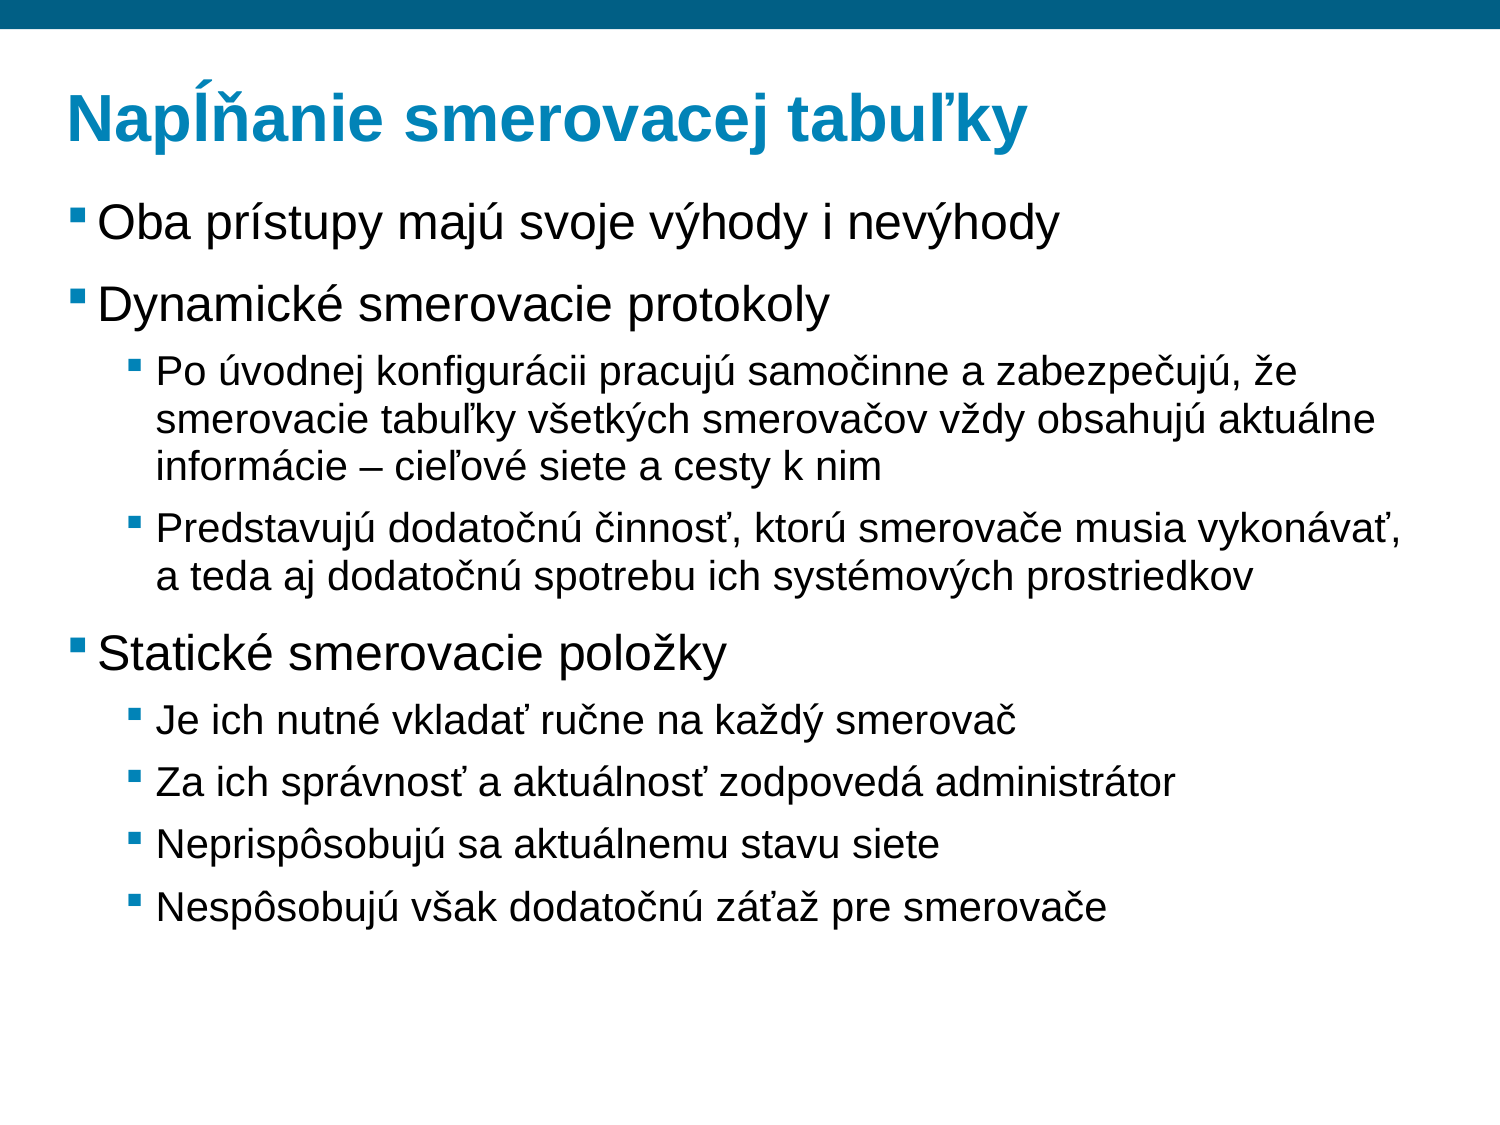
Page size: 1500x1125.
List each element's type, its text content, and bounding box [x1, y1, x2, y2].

title Napĺňanie smerovacej tabuľky [53, 50, 1447, 163]
list Oba prístupy majú svoje výhody i nevýhody Dynamické smerovacie protokoly Po úvodnej konfigurácii pracujú samočinne a zabezpečujú, že smerovacie tabuľky všetkých smerovačov vždy obsahujú aktuálne informácie – cieľové siete a cesty k nim Predstavujú dodatočnú činnosť, ktorú smerovače musia vykonávať, a teda aj dodatočnú spotrebu ich systémových prostriedkov Statické smerovacie položky Je ich nutné vkladať ručne na každý smerovač Za ich správnosť a aktuálnosť zodpovedá administrátor Neprispôsobujú sa aktuálnemu stavu siete Nespôsobujú však dodatočnú záťaž pre smerovače [53, 187, 1447, 1075]
